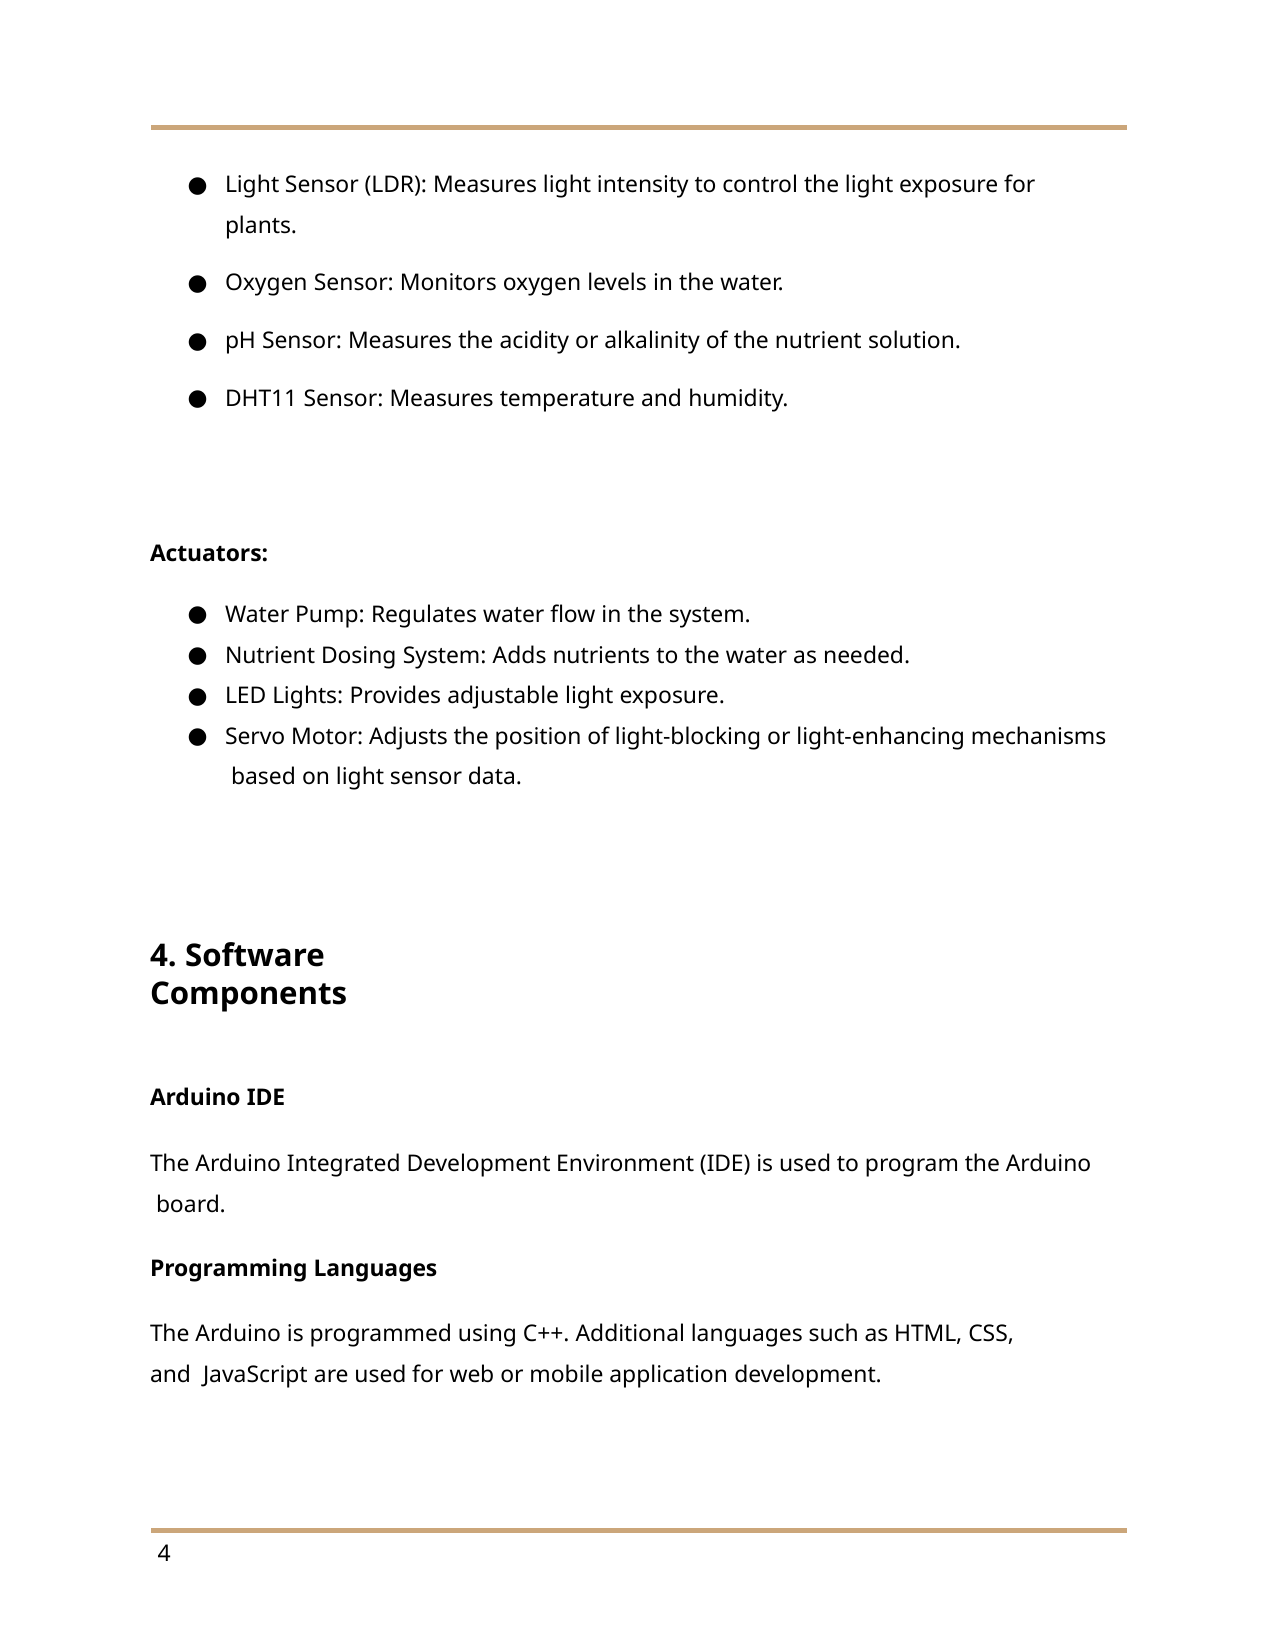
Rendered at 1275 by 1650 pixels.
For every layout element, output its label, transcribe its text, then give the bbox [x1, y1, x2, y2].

text_box Light Sensor (LDR): Measures light intensity to control the light exposure for plants. Oxygen Sensor: Monitors oxygen levels in the water. pH Sensor: Measures the acidity or alkalinity of the nutrient solution. DHT11 Sensor: Measures temperature and humidity. [185, 153, 1061, 411]
text_box Actuators: Water Pump: Regulates water flow in the system. Nutrient Dosing System: Adds nutrients to the water as needed. LED Lights: Provides adjustable light exposure. Servo Motor: Adjusts the position of light-blocking or light-enhancing mechanisms based on light sensor data. [147, 536, 1108, 790]
picture [151, 124, 1127, 131]
slide_number 10 [151, 1541, 183, 1650]
picture [151, 1527, 1127, 1534]
text_box Arduino IDE The Arduino Integrated Development Environment (IDE) is used to program the Arduino board. Programming Languages The Arduino is programmed using C++. Additional languages such as HTML, CSS, and JavaScript are used for web or mobile application development. [147, 1080, 1098, 1387]
text_box 4. Software Components [147, 933, 526, 1011]
